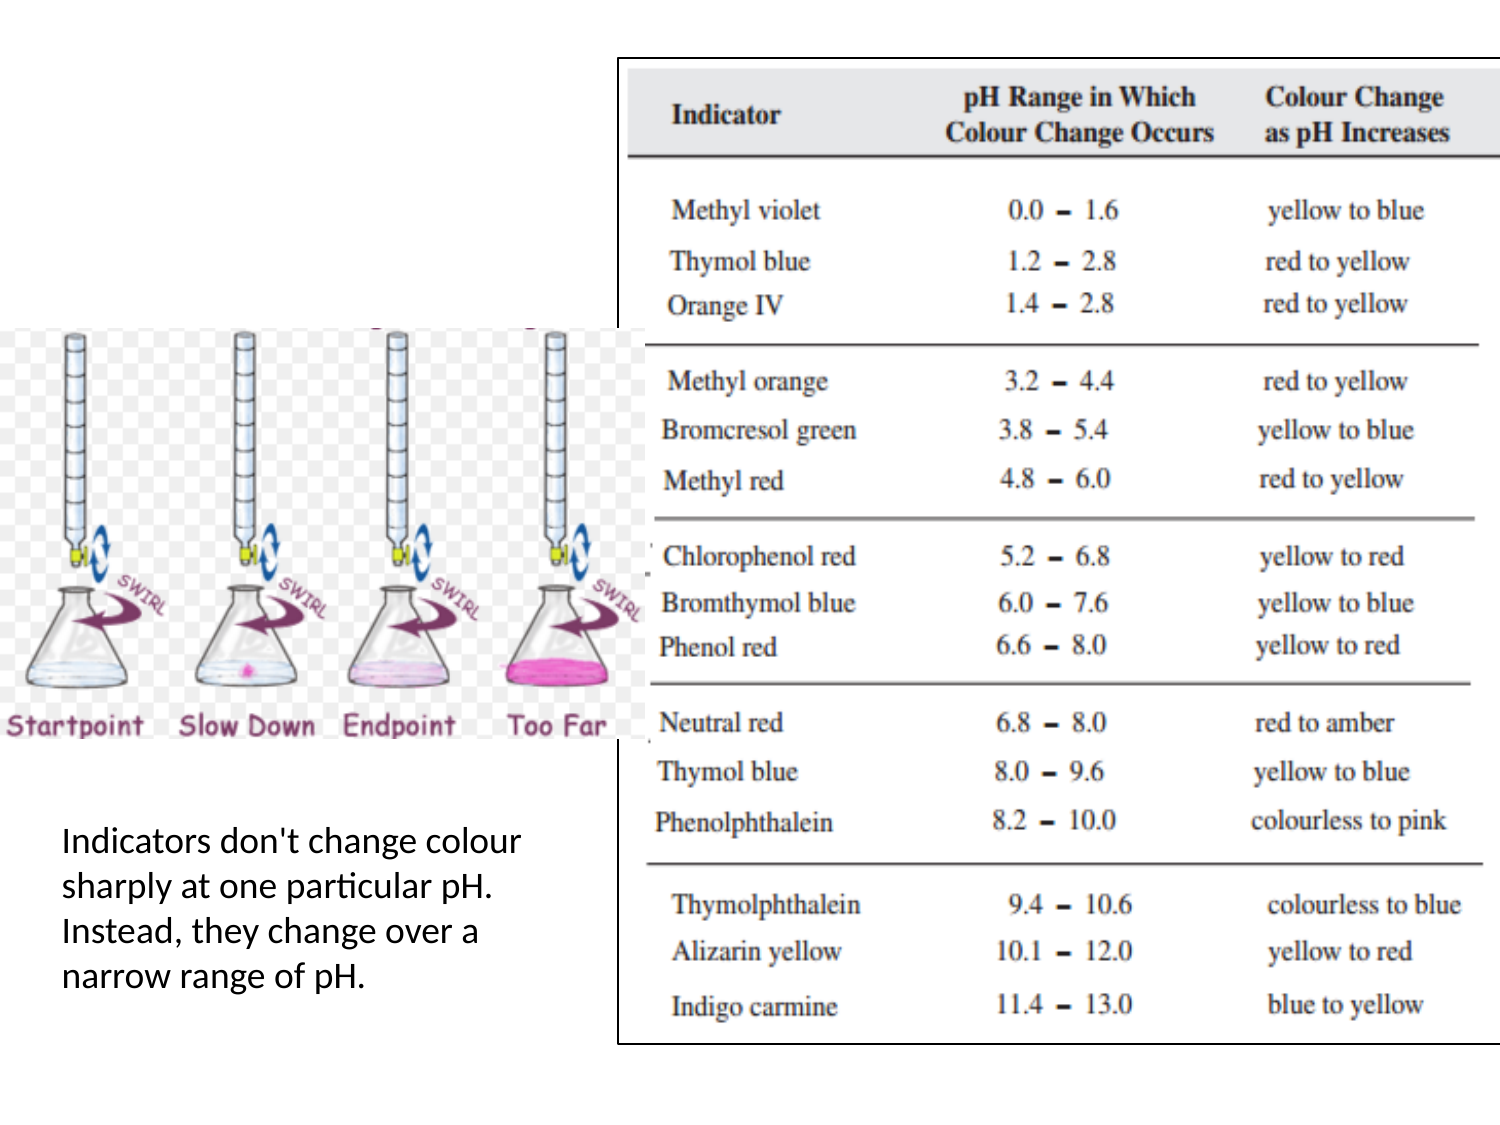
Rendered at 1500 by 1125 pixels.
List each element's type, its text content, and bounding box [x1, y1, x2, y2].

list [618, 58, 1500, 1044]
picture [0, 327, 645, 739]
text_box Indicators don't change colour sharply at one particular pH. Instead, they change over a narrow range of pH. [46, 808, 575, 1004]
